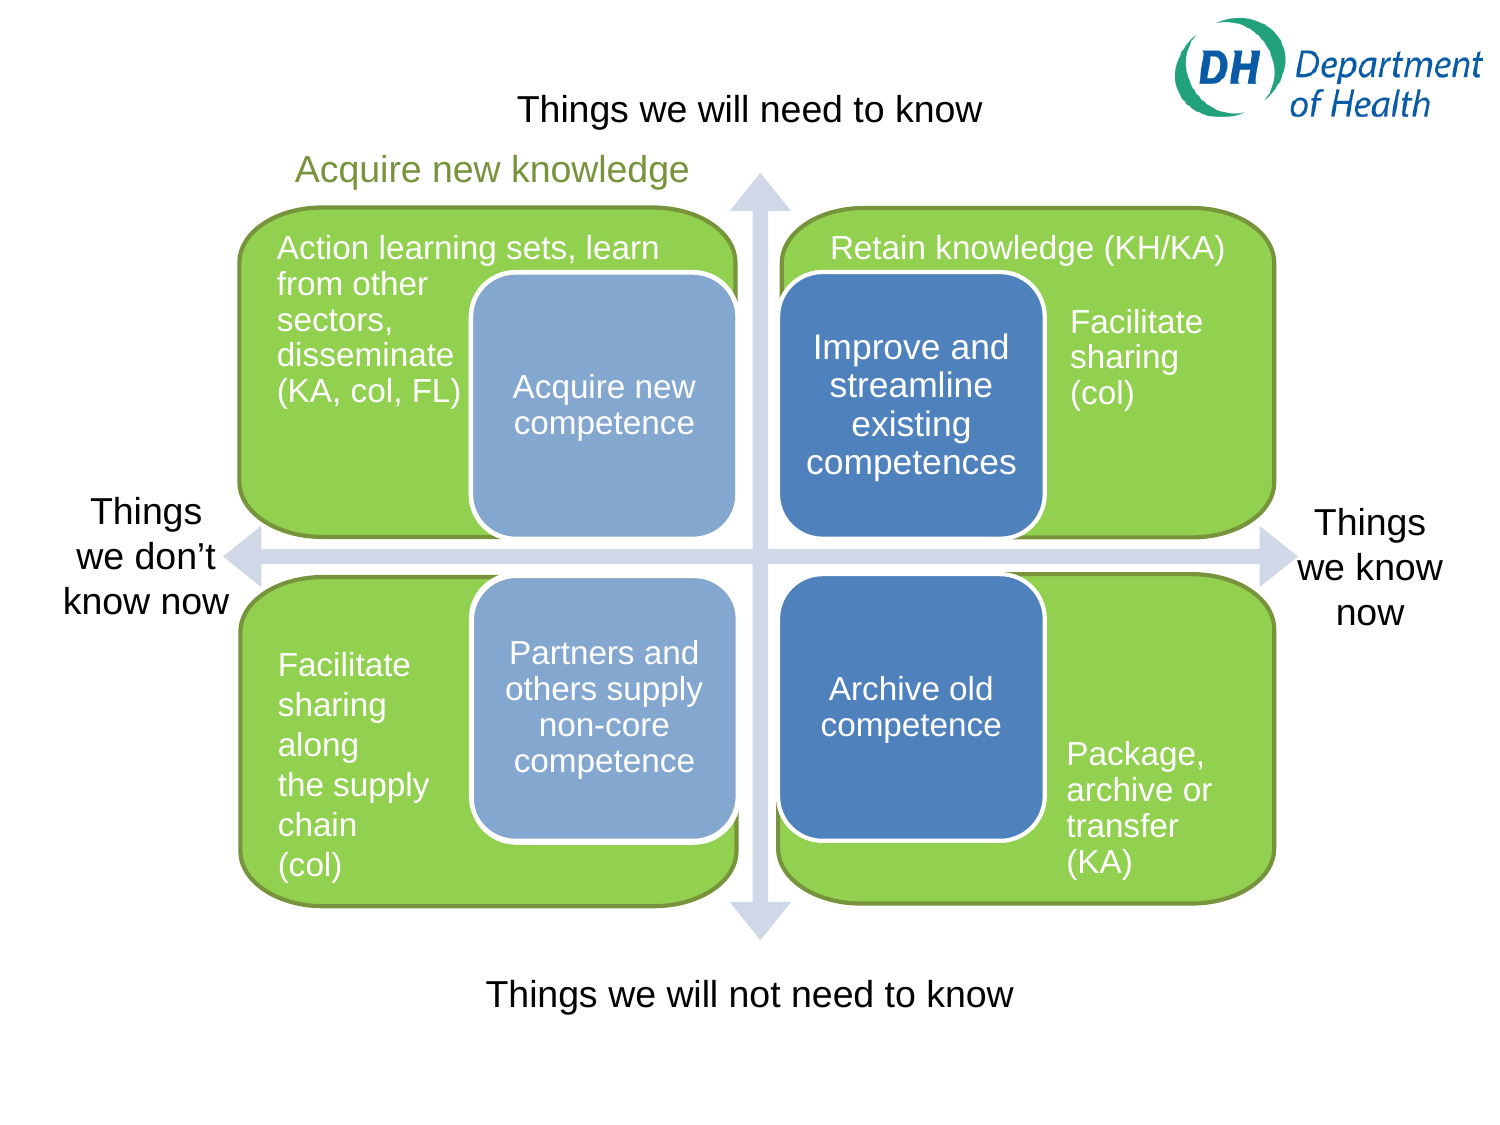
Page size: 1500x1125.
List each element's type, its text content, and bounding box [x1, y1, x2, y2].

text_box Package, archive or transfer (KA) [776, 572, 1277, 906]
text_box Things we know now [1257, 490, 1483, 641]
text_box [471, 575, 752, 855]
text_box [777, 271, 1045, 539]
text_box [470, 272, 751, 551]
text_box Things we will not need to know [470, 962, 1029, 1023]
text_box Retain knowledge (KH/KA) Facilitate sharing (col) [779, 205, 1277, 540]
text_box [259, 172, 1257, 941]
text_box Things we don’t know now [33, 479, 259, 630]
text_box Things we will need to know [502, 78, 998, 138]
text_box Facilitate sharing along the supply chain (col) [238, 574, 738, 909]
text_box Archive old competence [775, 572, 1047, 843]
picture [1175, 18, 1483, 117]
text_box Action learning sets, learn from other sectors, disseminate (KA, col, FL) [237, 205, 738, 540]
text_box Acquire new knowledge [280, 137, 705, 197]
